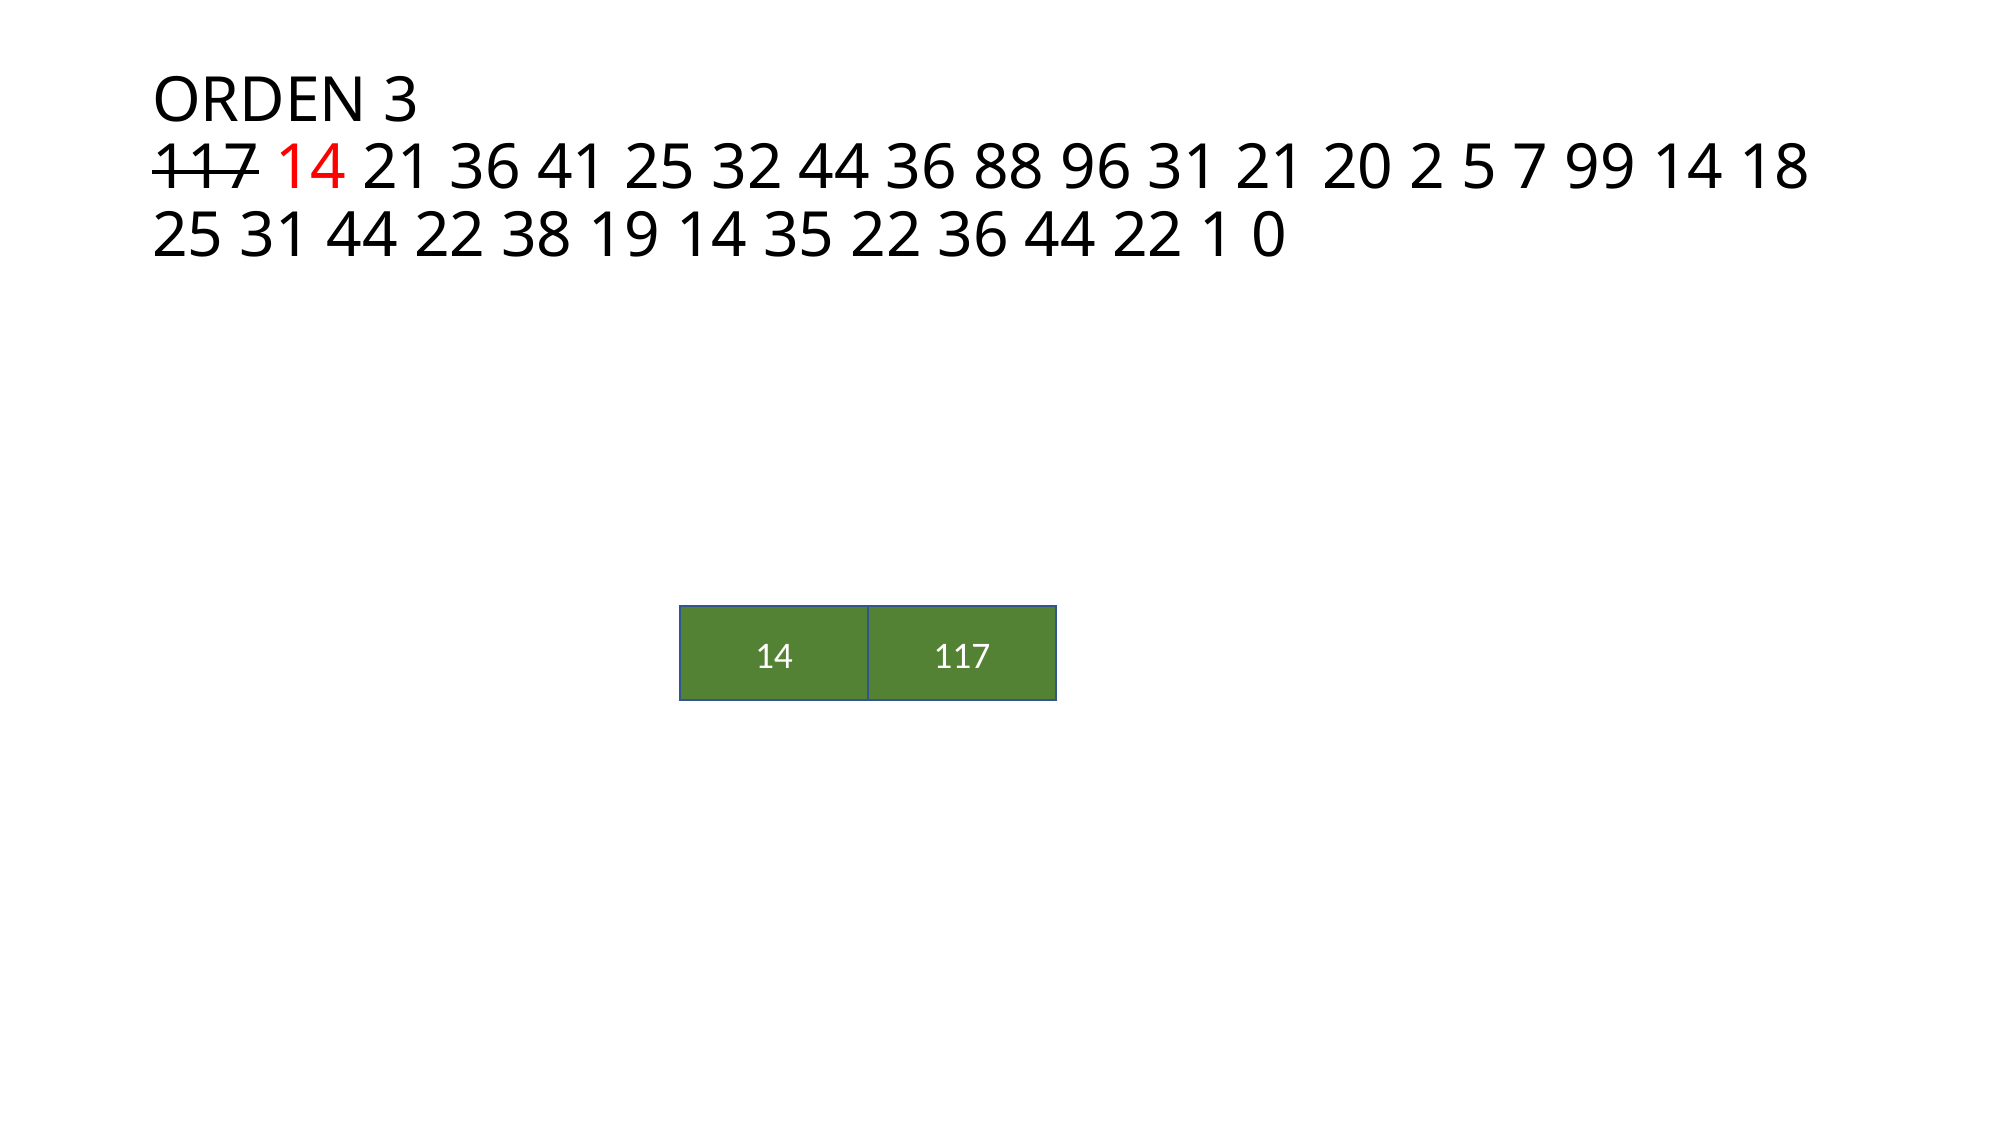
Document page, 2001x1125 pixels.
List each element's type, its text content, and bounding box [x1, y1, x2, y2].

text_box 14 [679, 605, 869, 701]
text_box 117 [869, 605, 1057, 701]
title ORDEN 3 117 14 21 36 41 25 32 44 36 88 96 31 21 20 2 5 7 99 14 18 25 31 44 22 38 19 14 35 22 36 44 22 1 0 [137, 59, 1863, 278]
